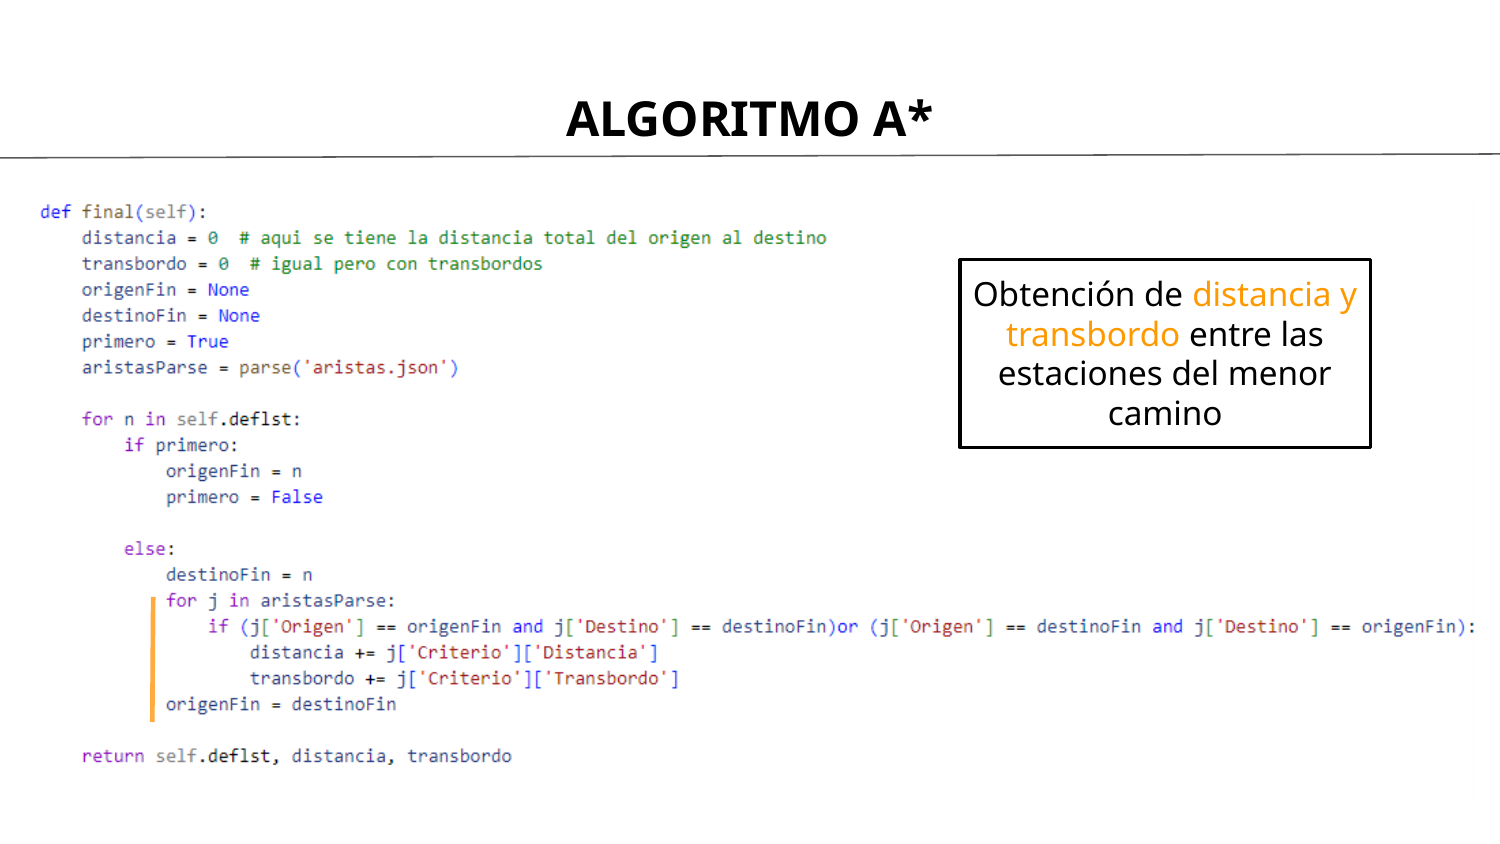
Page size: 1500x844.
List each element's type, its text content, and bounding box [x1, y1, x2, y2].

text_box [0, 153, 1500, 159]
title ALGORITMO A* [51, 72, 1449, 152]
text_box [24, 195, 1476, 802]
